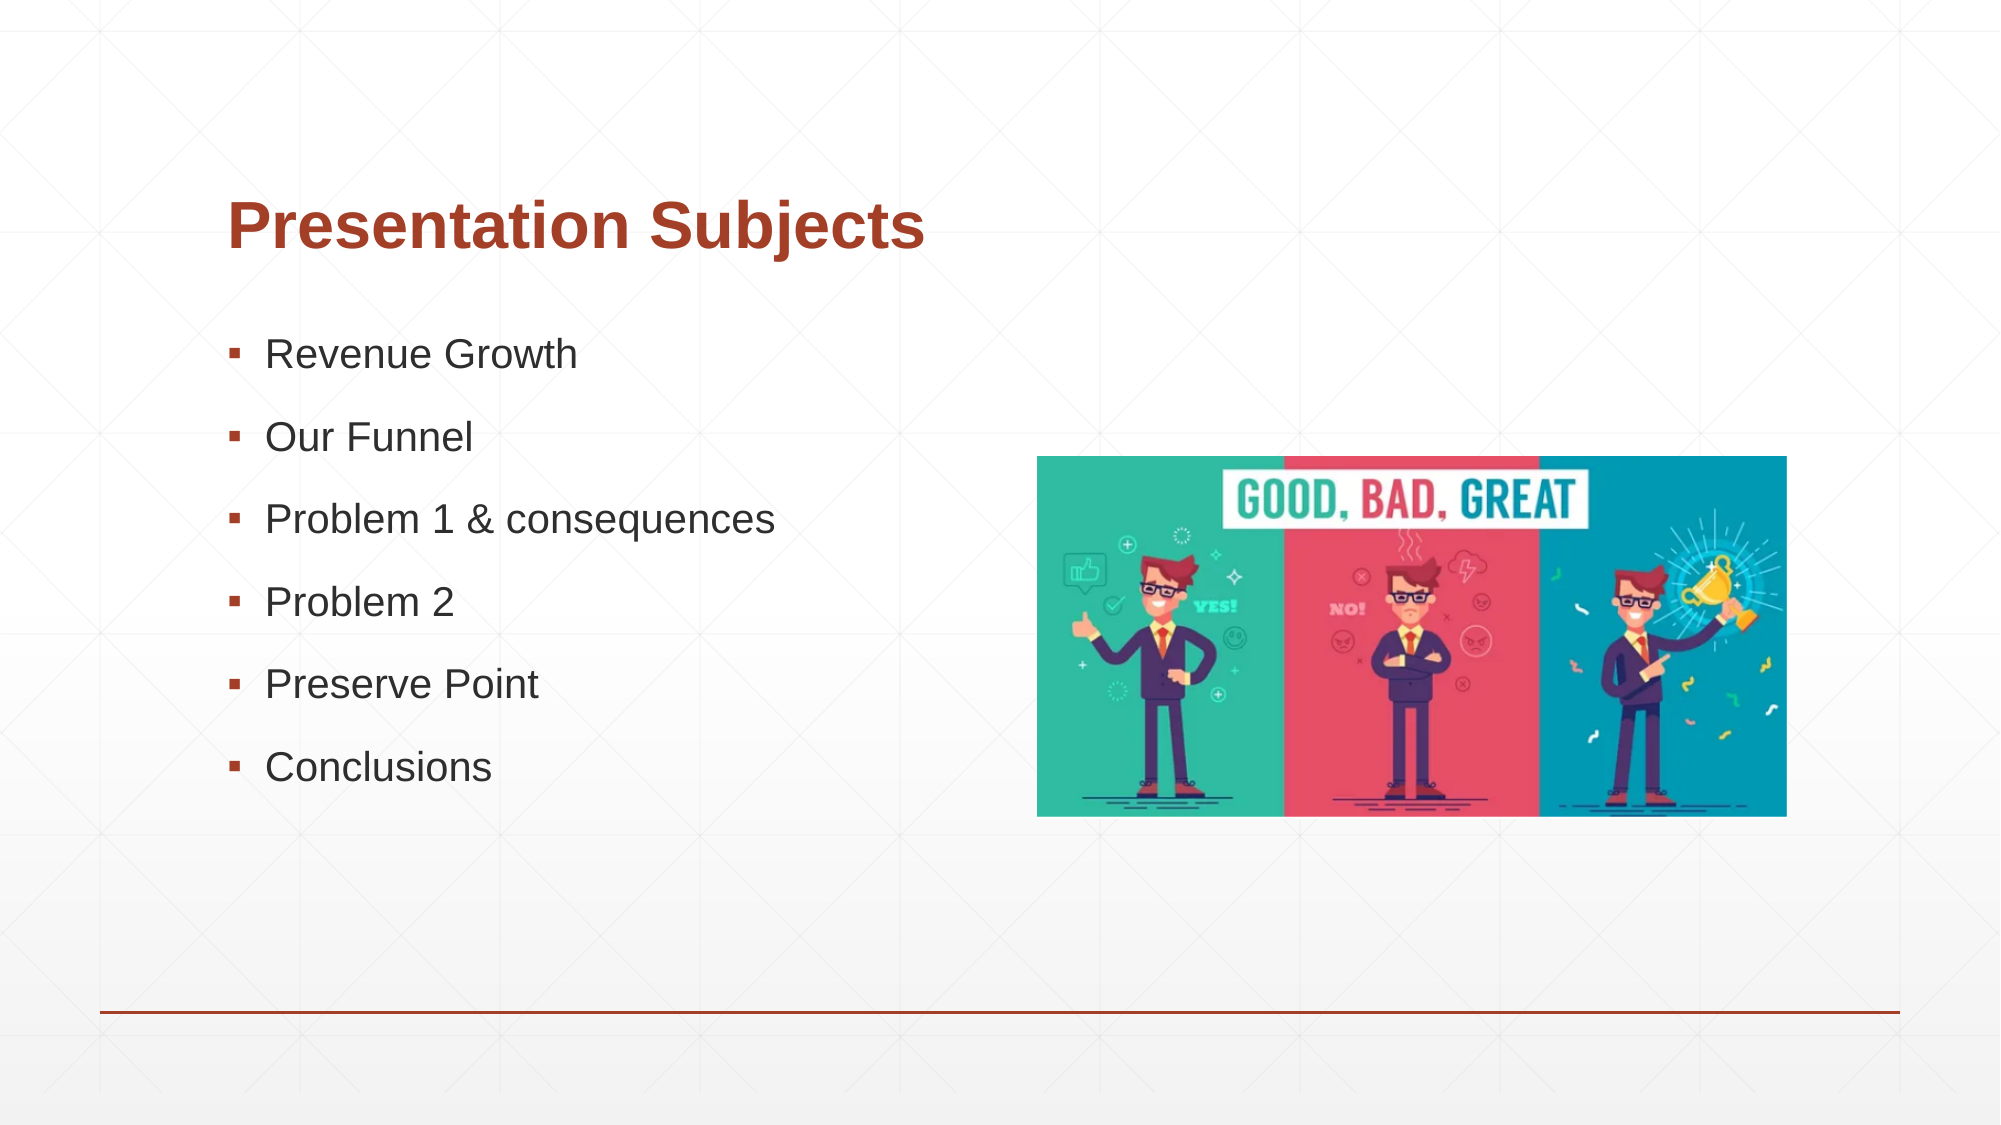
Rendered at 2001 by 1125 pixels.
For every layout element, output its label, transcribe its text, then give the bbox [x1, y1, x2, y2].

list Revenue Growth Our Funnel Problem 1 & consequences Problem 2 Preserve Point Conclusions [212, 324, 963, 950]
title Presentation Subjects [212, 82, 1788, 271]
picture [1037, 456, 1788, 819]
